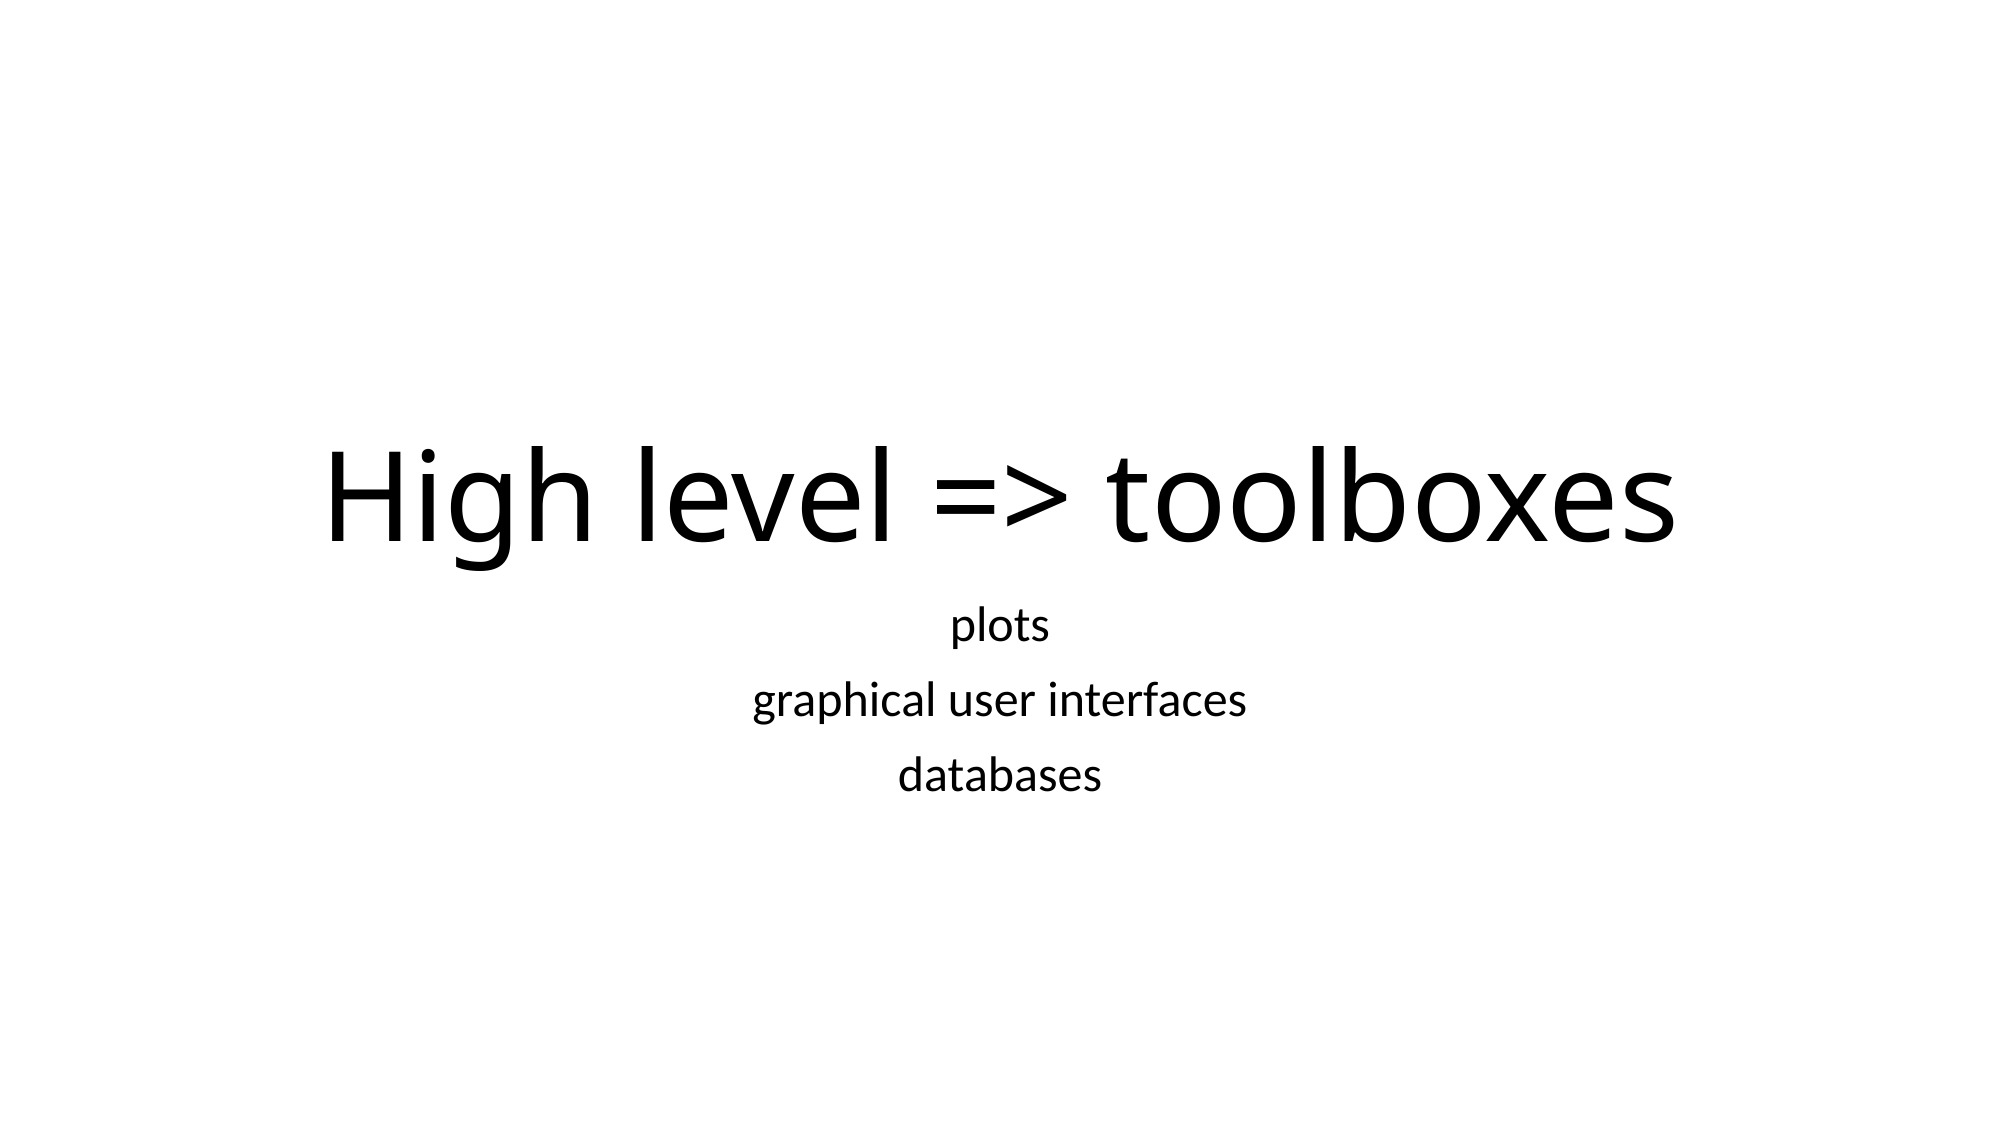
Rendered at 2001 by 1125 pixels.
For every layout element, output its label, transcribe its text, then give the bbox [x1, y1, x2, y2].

title High level => toolboxes [249, 184, 1750, 576]
subtitle plots graphical user interfaces databases [249, 590, 1750, 863]
